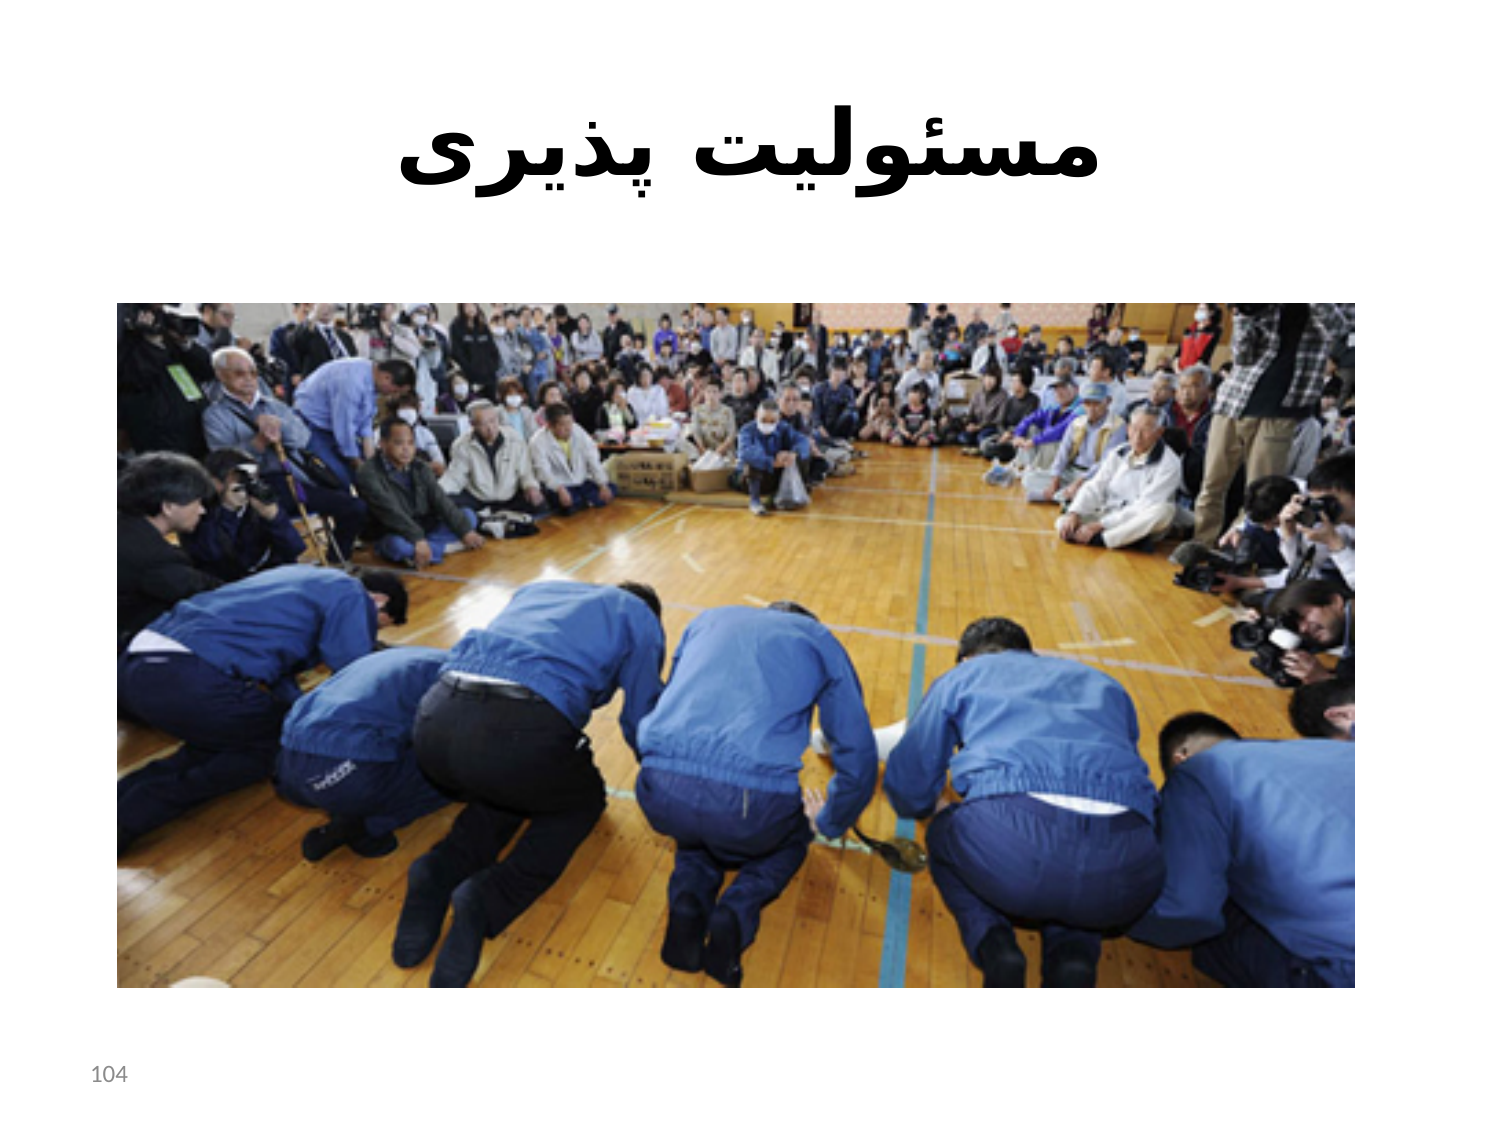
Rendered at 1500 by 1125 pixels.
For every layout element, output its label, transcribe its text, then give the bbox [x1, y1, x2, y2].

picture [117, 302, 1355, 988]
title مسئولیت پذیری [75, 45, 1425, 233]
slide_number 104 [75, 1042, 425, 1103]
